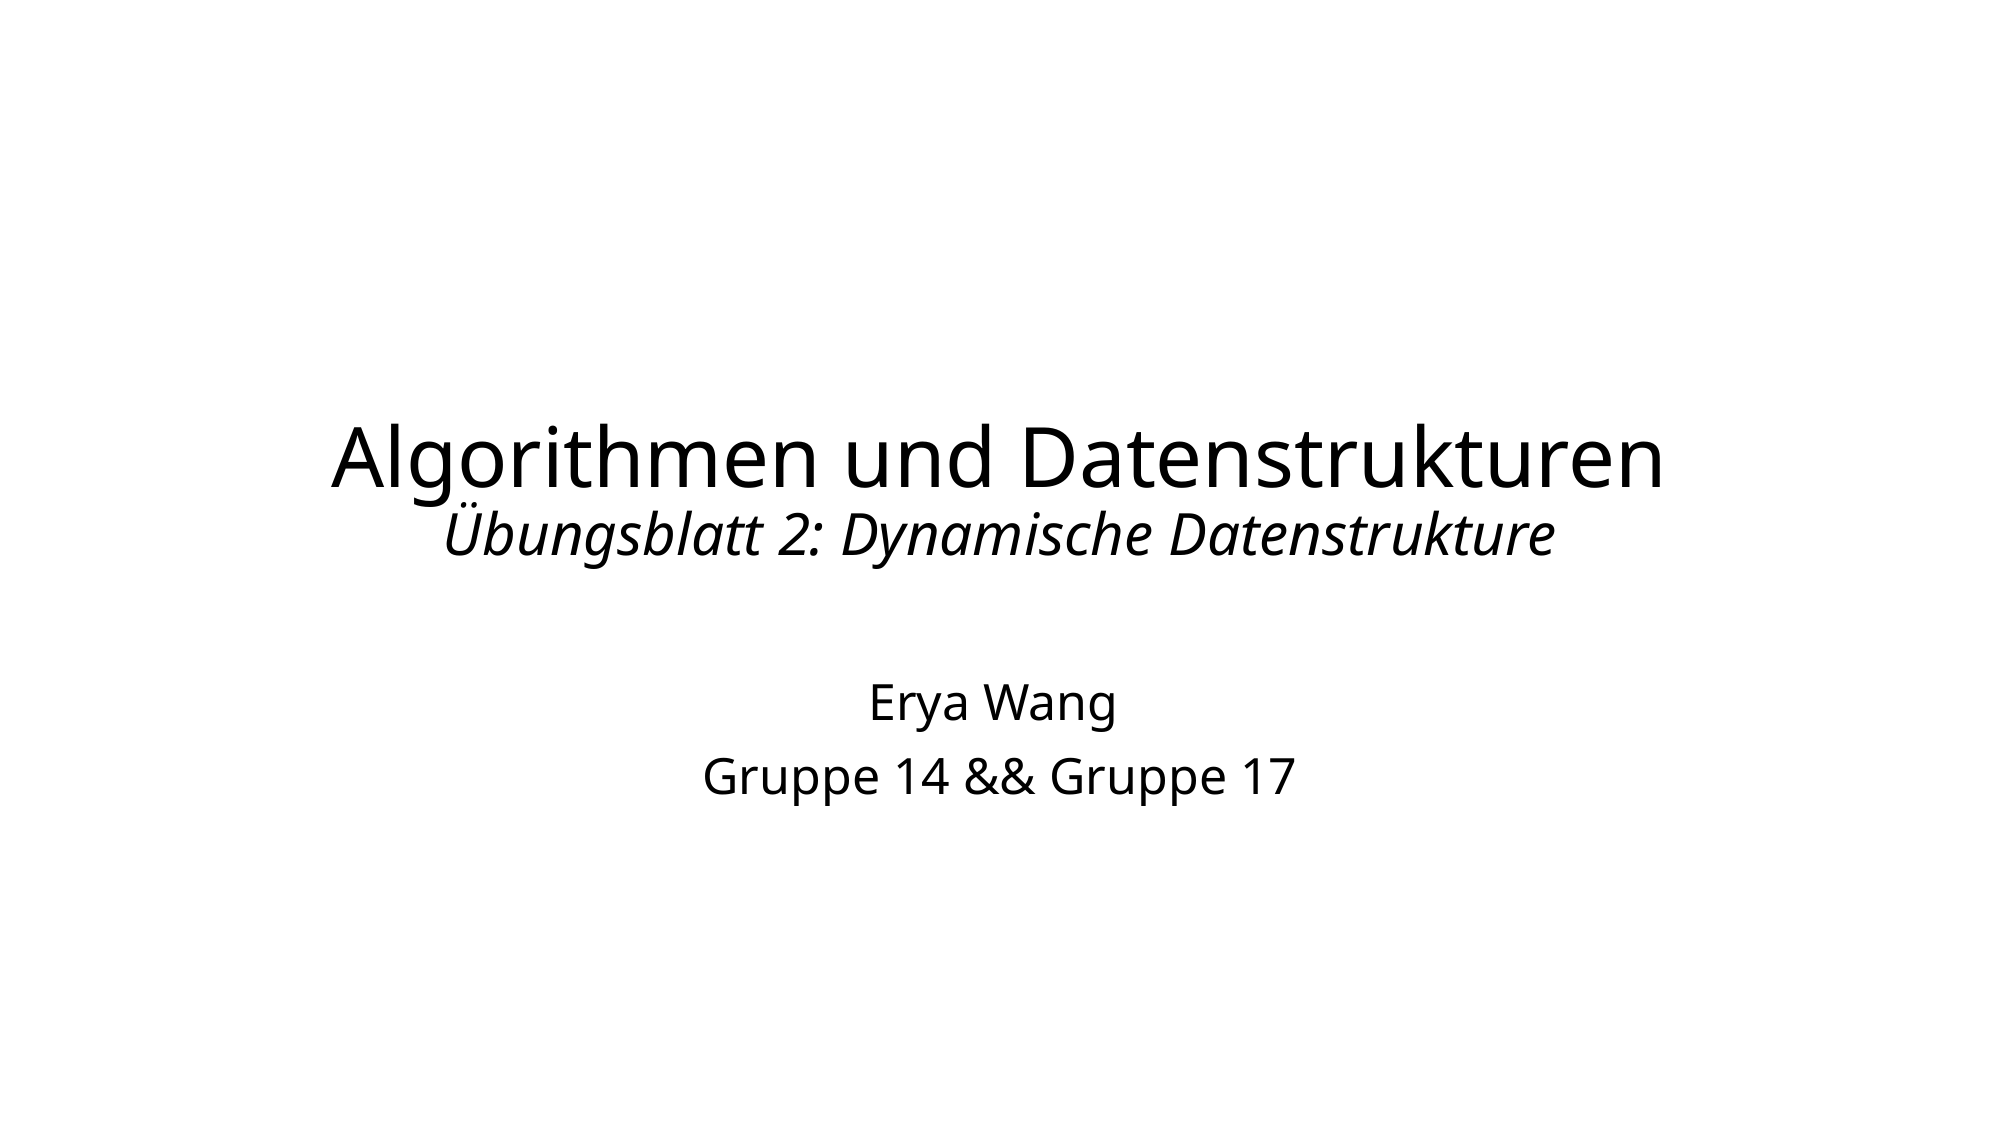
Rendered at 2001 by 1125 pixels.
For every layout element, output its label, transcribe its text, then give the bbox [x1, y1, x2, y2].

subtitle Erya Wang Gruppe 14 && Gruppe 17 [249, 669, 1750, 941]
title Algorithmen und Datenstrukturen Übungsblatt 2: Dynamische Datenstrukture [249, 184, 1750, 576]
